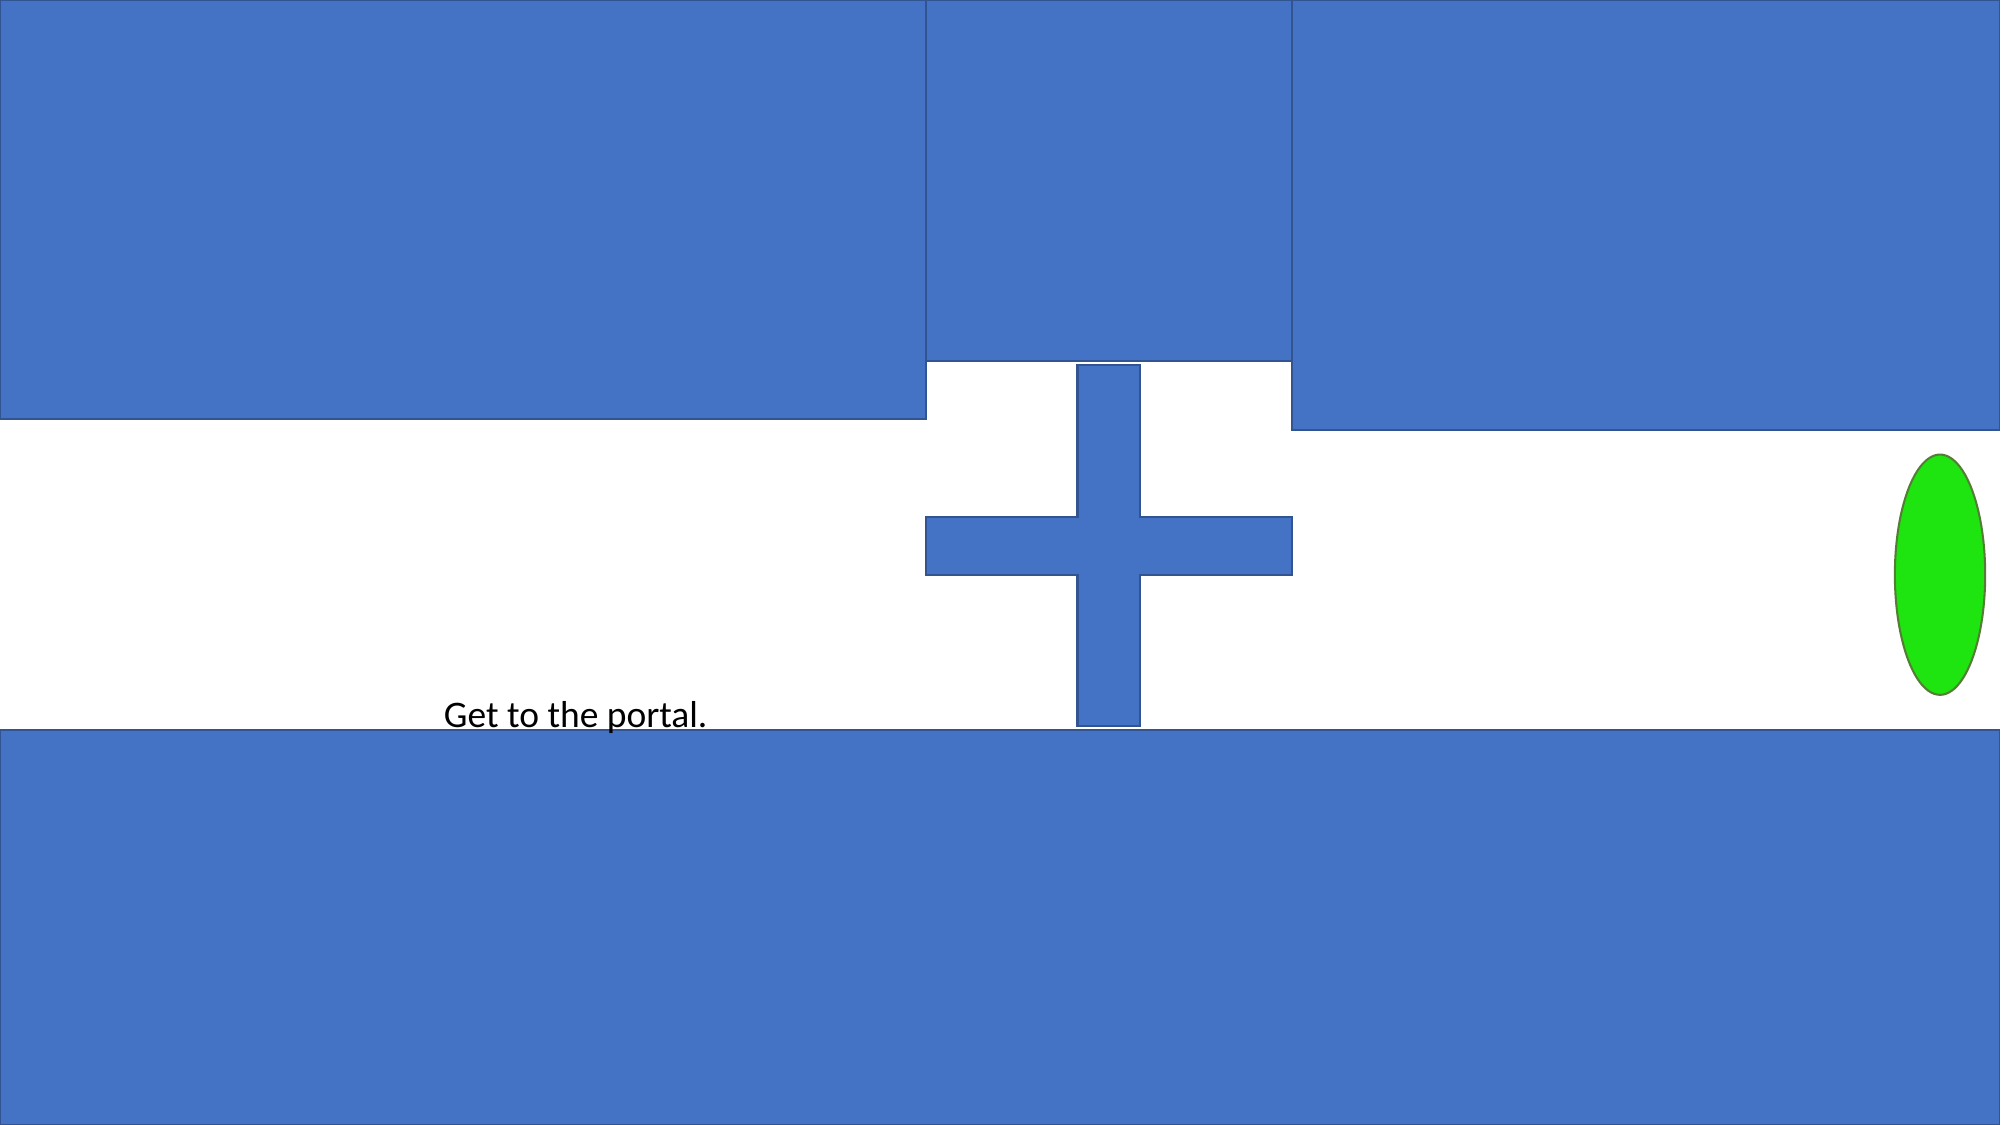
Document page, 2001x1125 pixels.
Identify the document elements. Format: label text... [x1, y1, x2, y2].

text_box [0, 0, 927, 420]
text_box [1893, 453, 1987, 696]
text_box [925, 364, 1293, 727]
text_box [925, 0, 1291, 362]
text_box [1291, 0, 2000, 431]
text_box Get to the portal. [429, 682, 723, 742]
text_box [0, 729, 2000, 1125]
